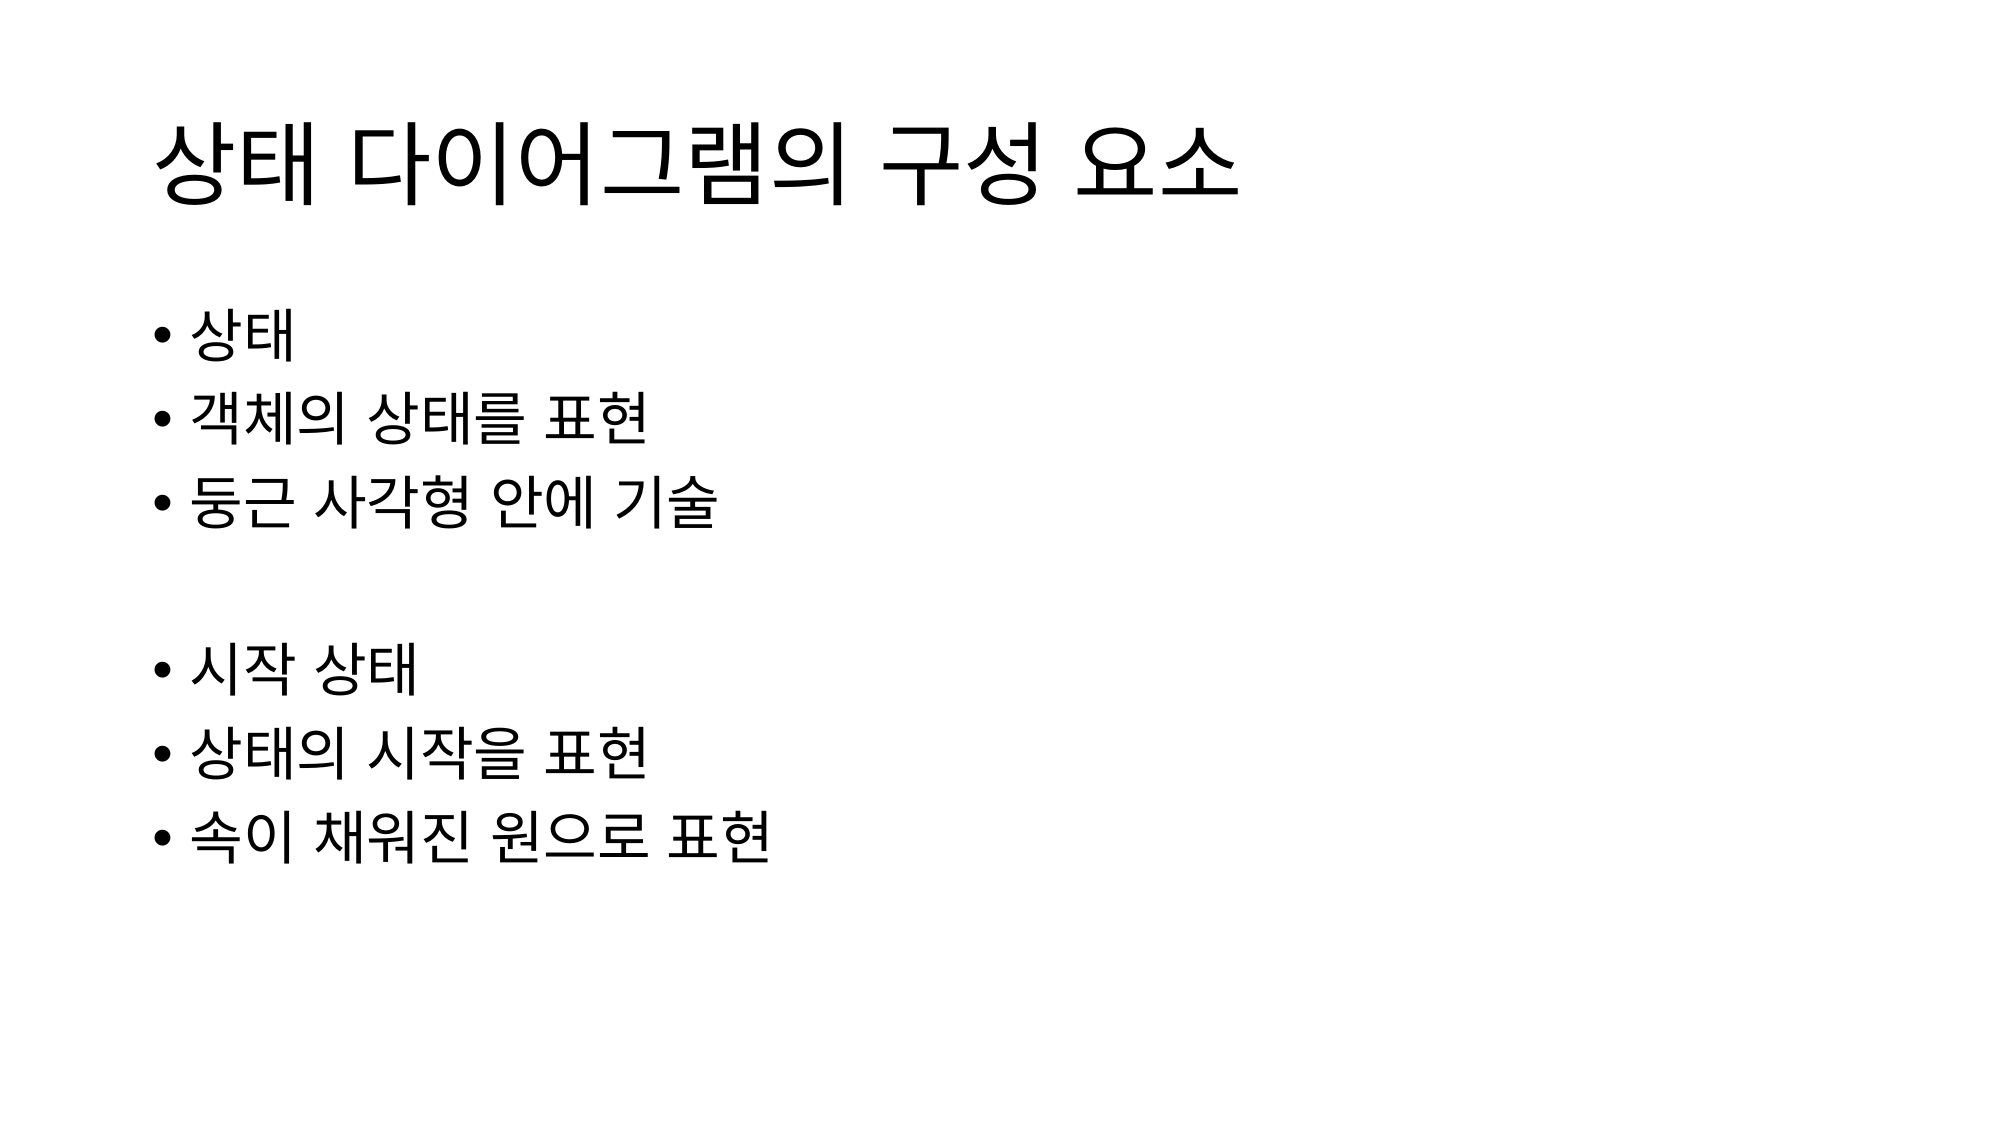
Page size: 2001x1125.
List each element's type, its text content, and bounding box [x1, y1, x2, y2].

title 상태 다이어그램의 구성 요소 [137, 59, 1863, 278]
list 상태 객체의 상태를 표현 둥근 사각형 안에 기술 시작 상태 상태의 시작을 표현 속이 채워진 원으로 표현 [137, 299, 1863, 1014]
